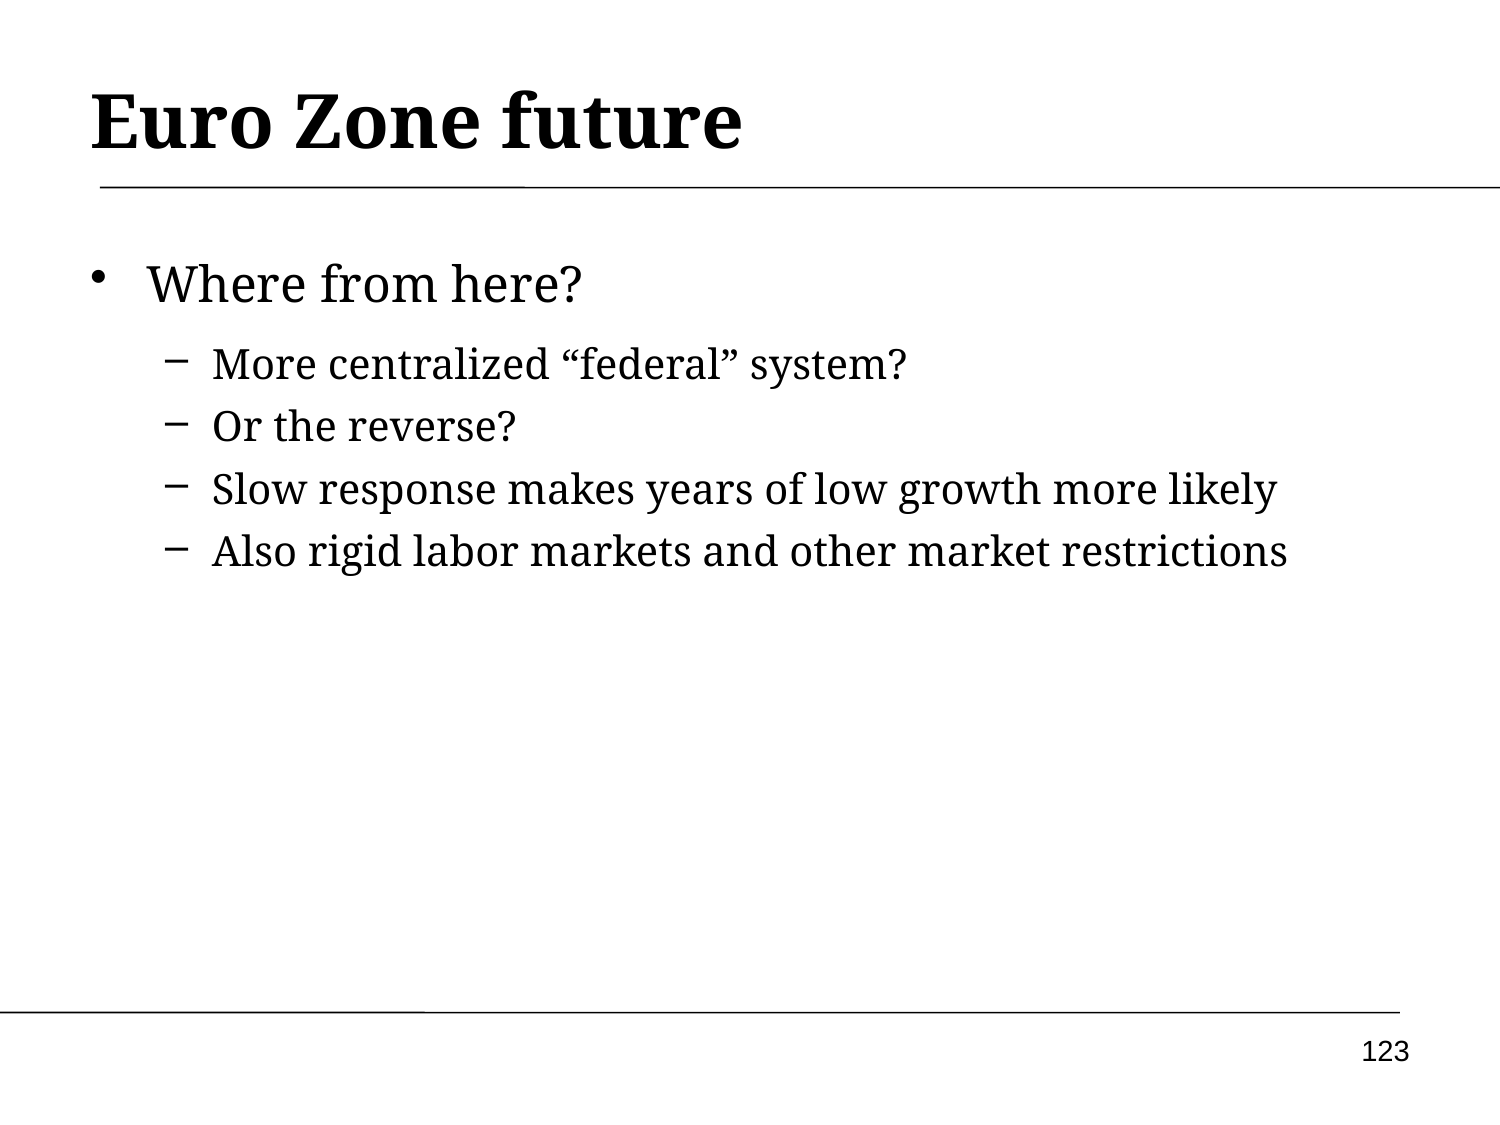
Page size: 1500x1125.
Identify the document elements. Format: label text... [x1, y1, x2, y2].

slide_number 123 [1074, 1024, 1426, 1103]
list Where from here? More centralized “federal” system? Or the reverse? Slow response makes years of low growth more likely Also rigid labor markets and other market restrictions [74, 244, 1363, 988]
title Euro Zone future [74, 49, 1426, 188]
